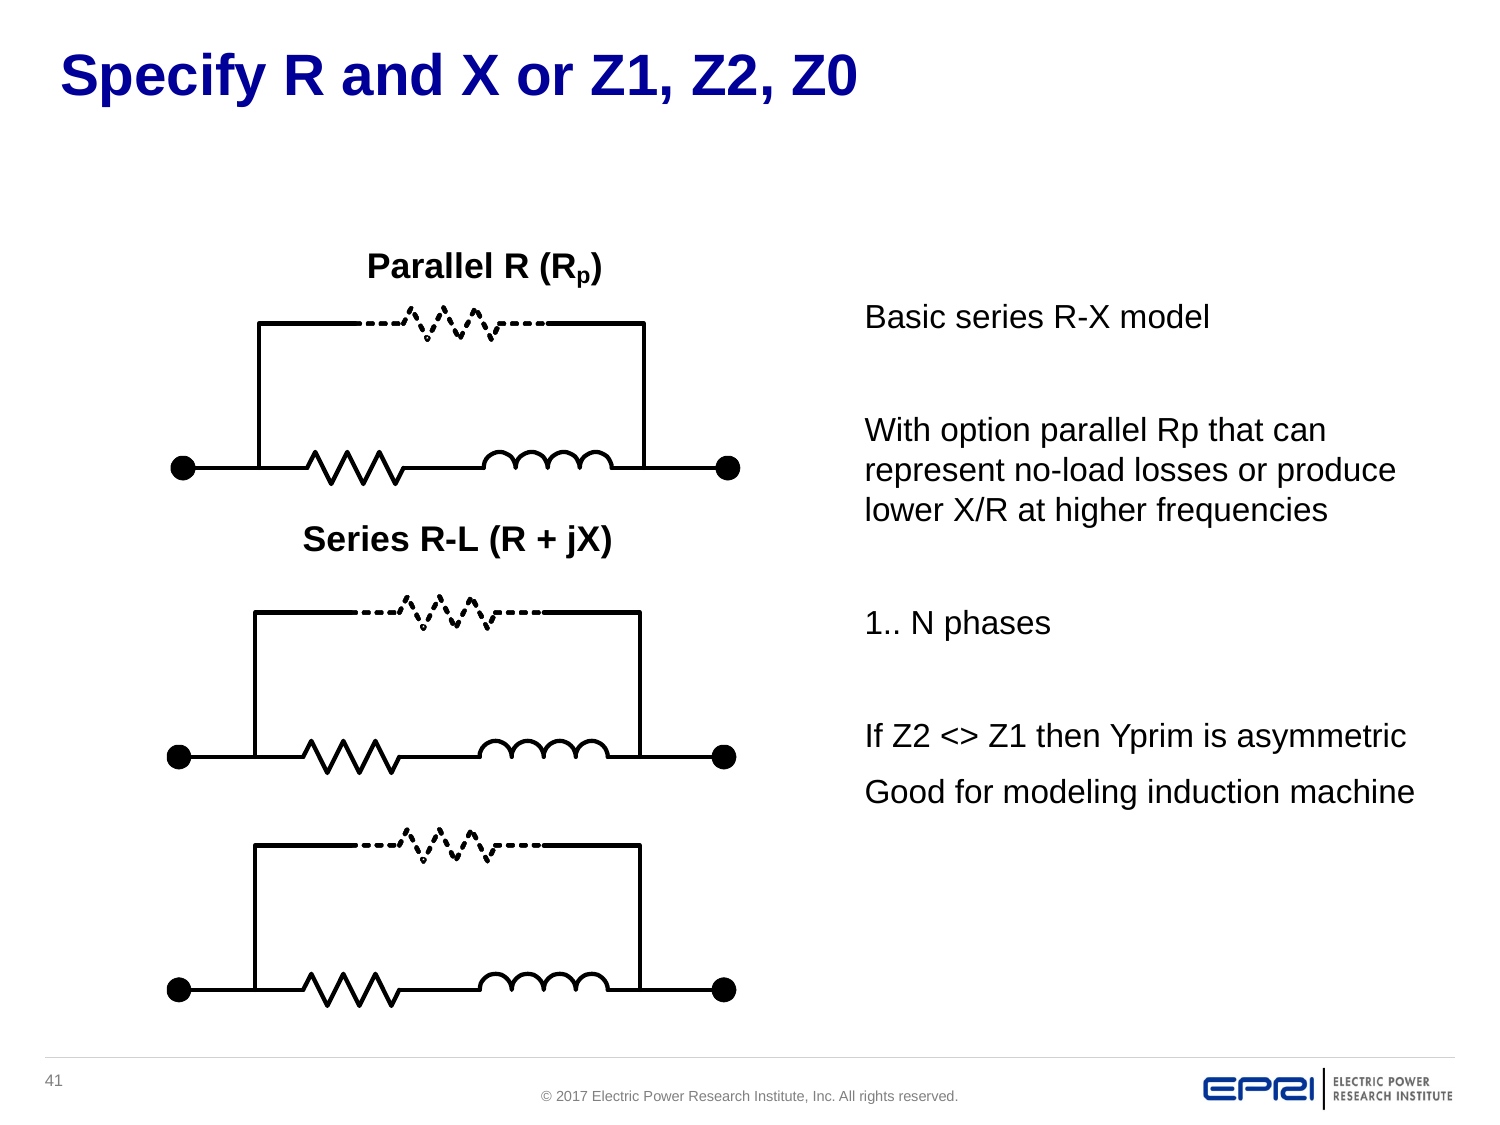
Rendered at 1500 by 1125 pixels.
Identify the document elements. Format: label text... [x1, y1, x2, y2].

text_box Basic series R-X model With option parallel Rp that can represent no-load losses or produce lower X/R at higher frequencies 1.. N phases If Z2 <> Z1 then Yprim is asymmetric Good for modeling induction machine [849, 287, 1438, 818]
title Specify R and X or Z1, Z2, Z0 [44, 29, 1456, 151]
picture [1200, 1064, 1455, 1113]
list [162, 237, 745, 1013]
